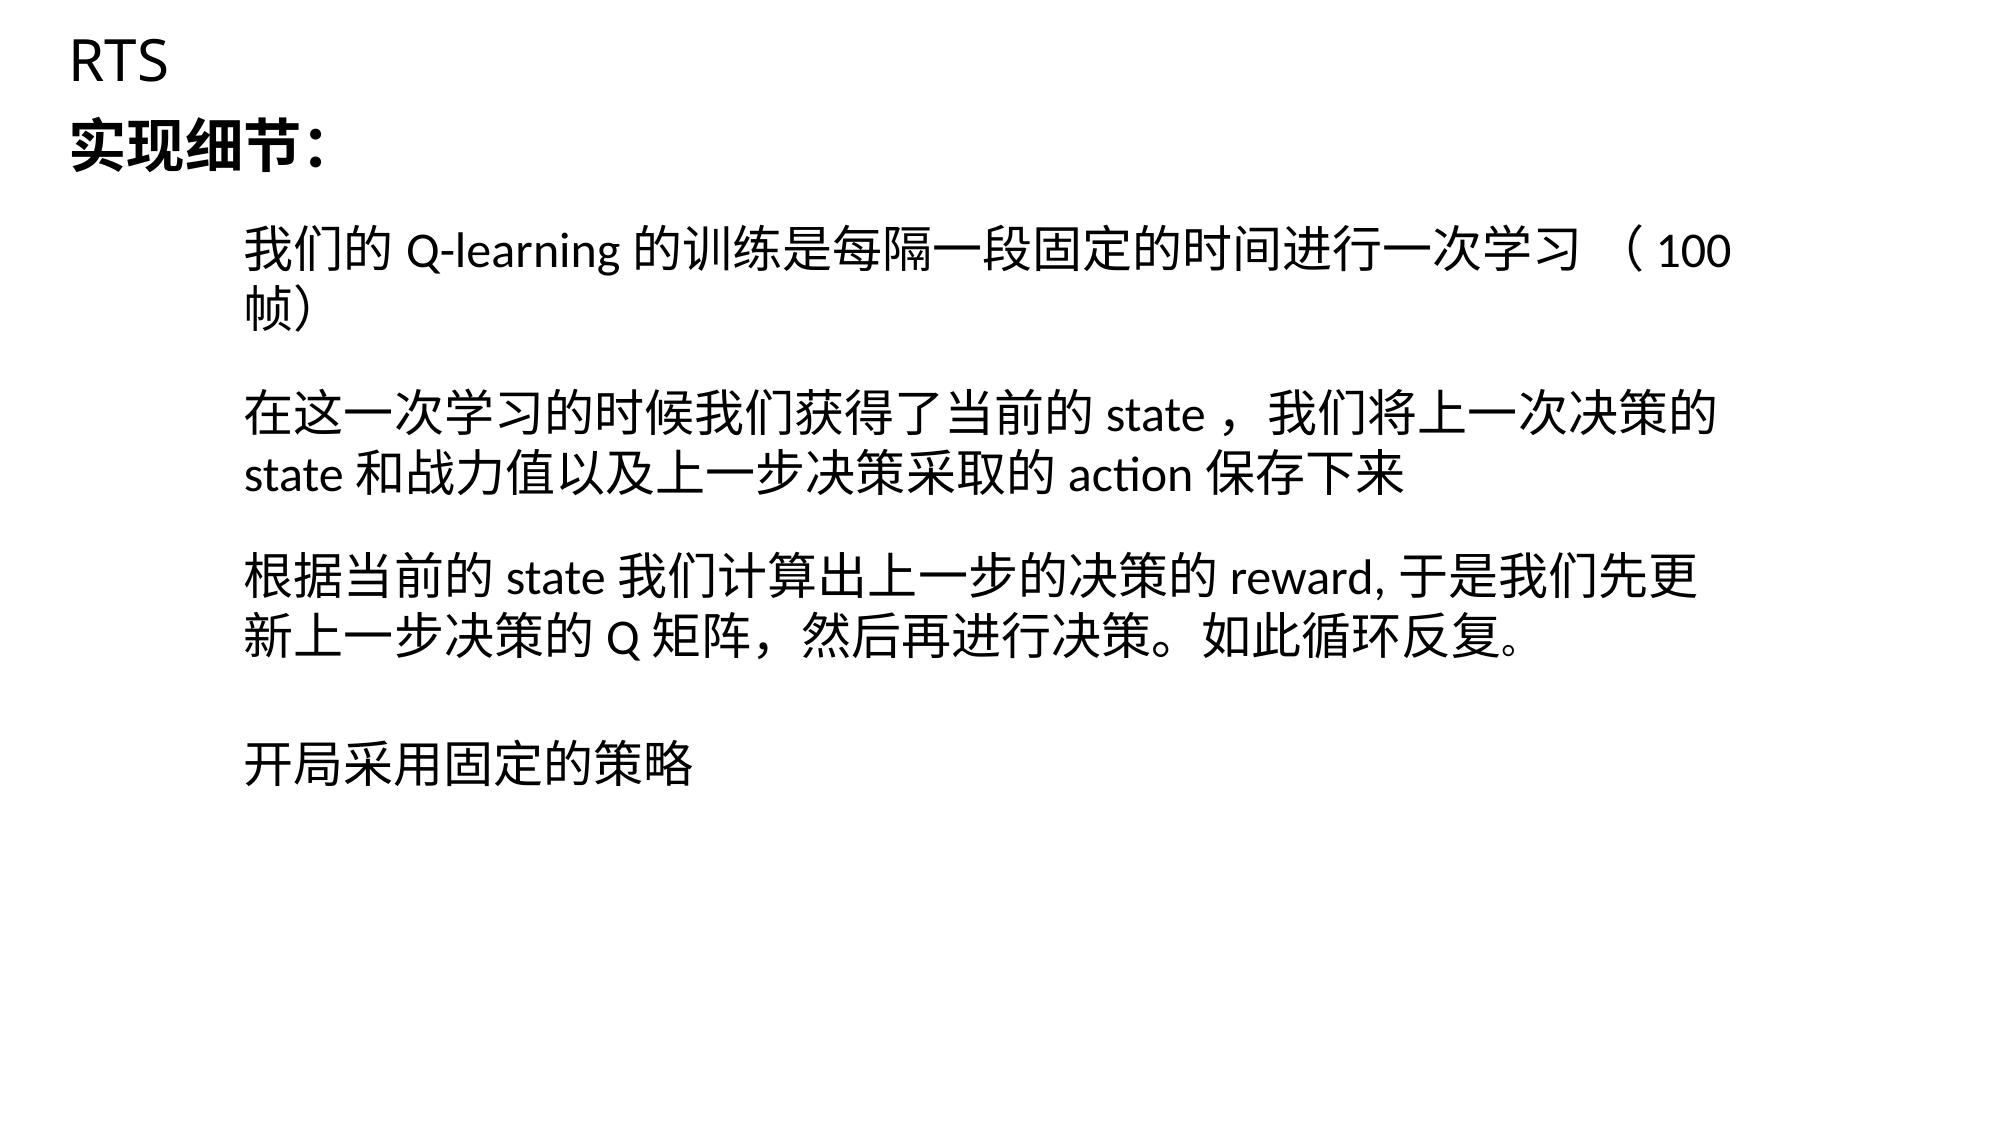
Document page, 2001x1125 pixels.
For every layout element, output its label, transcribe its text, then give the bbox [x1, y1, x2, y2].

text_box 我们的Q-learning的训练是每隔一段固定的时间进行一次学习 （100帧） [229, 209, 1750, 345]
text_box 开局采用固定的策略 [229, 725, 1230, 800]
text_box 在这一次学习的时候我们获得了当前的state，我们将上一次决策的state和战力值以及上一步决策采取的action保存下来 [229, 373, 1750, 509]
text_box RTS [53, 16, 184, 101]
text_box 实现细节： [53, 101, 375, 187]
text_box 根据当前的state我们计算出上一步的决策的reward,于是我们先更新上一步决策的Q矩阵，然后再进行决策。如此循环反复。 [229, 537, 1750, 673]
